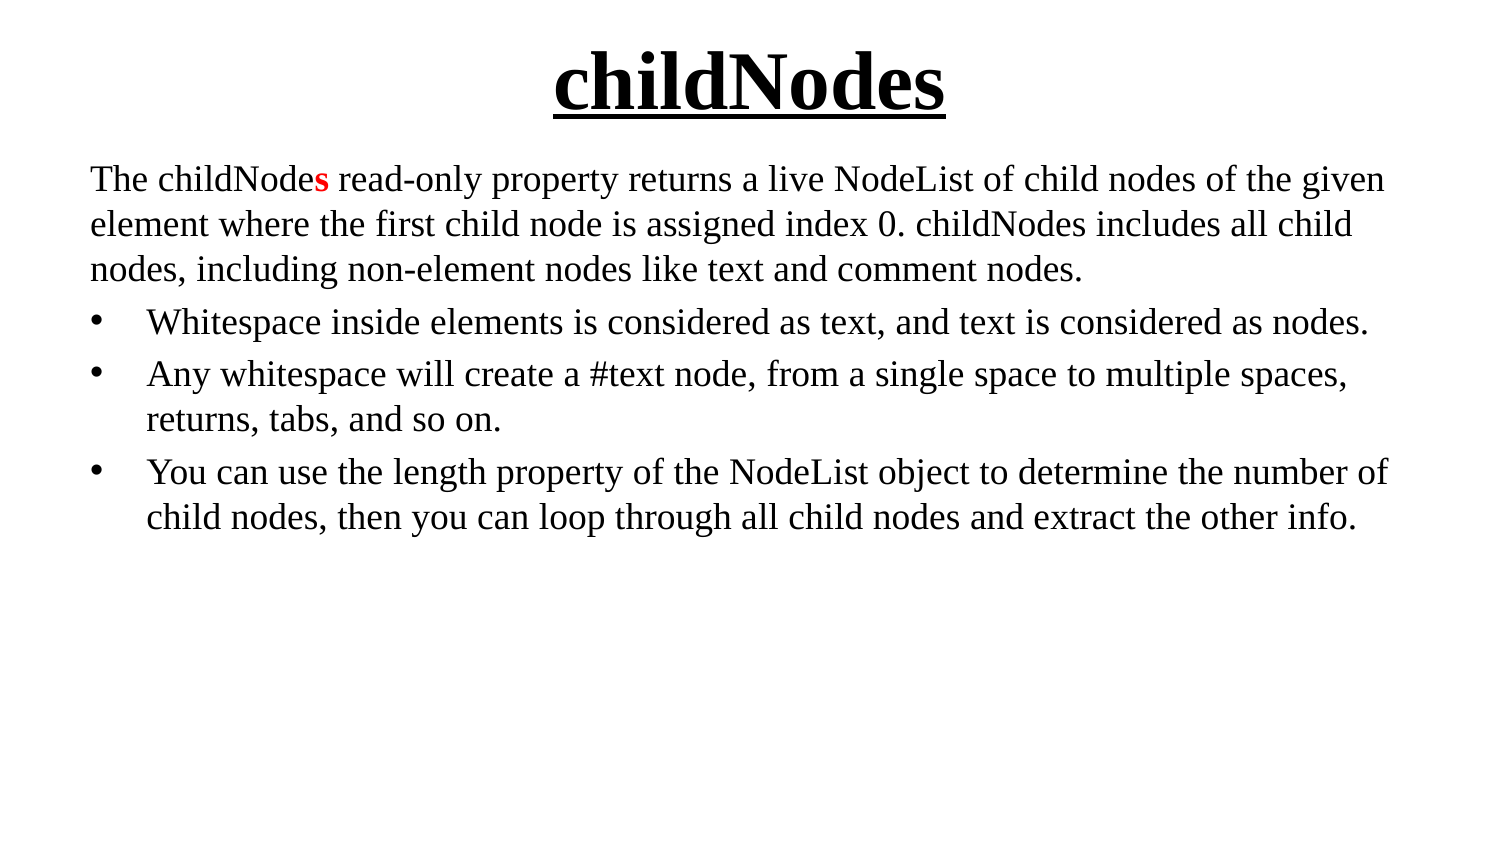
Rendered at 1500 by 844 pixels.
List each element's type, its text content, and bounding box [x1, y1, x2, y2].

list The childNodes read-only property returns a live NodeList of child nodes of the given element where the first child node is assigned index 0. childNodes includes all child nodes, including non-element nodes like text and comment nodes. Whitespace inside elements is considered as text, and text is considered as nodes. Any whitespace will create a #text node, from a single space to multiple spaces, returns, tabs, and so on. You can use the length property of the NodeList object to determine the number of child nodes, then you can loop through all child nodes and extract the other info. [75, 146, 1425, 704]
title childNodes [75, 6, 1425, 146]
